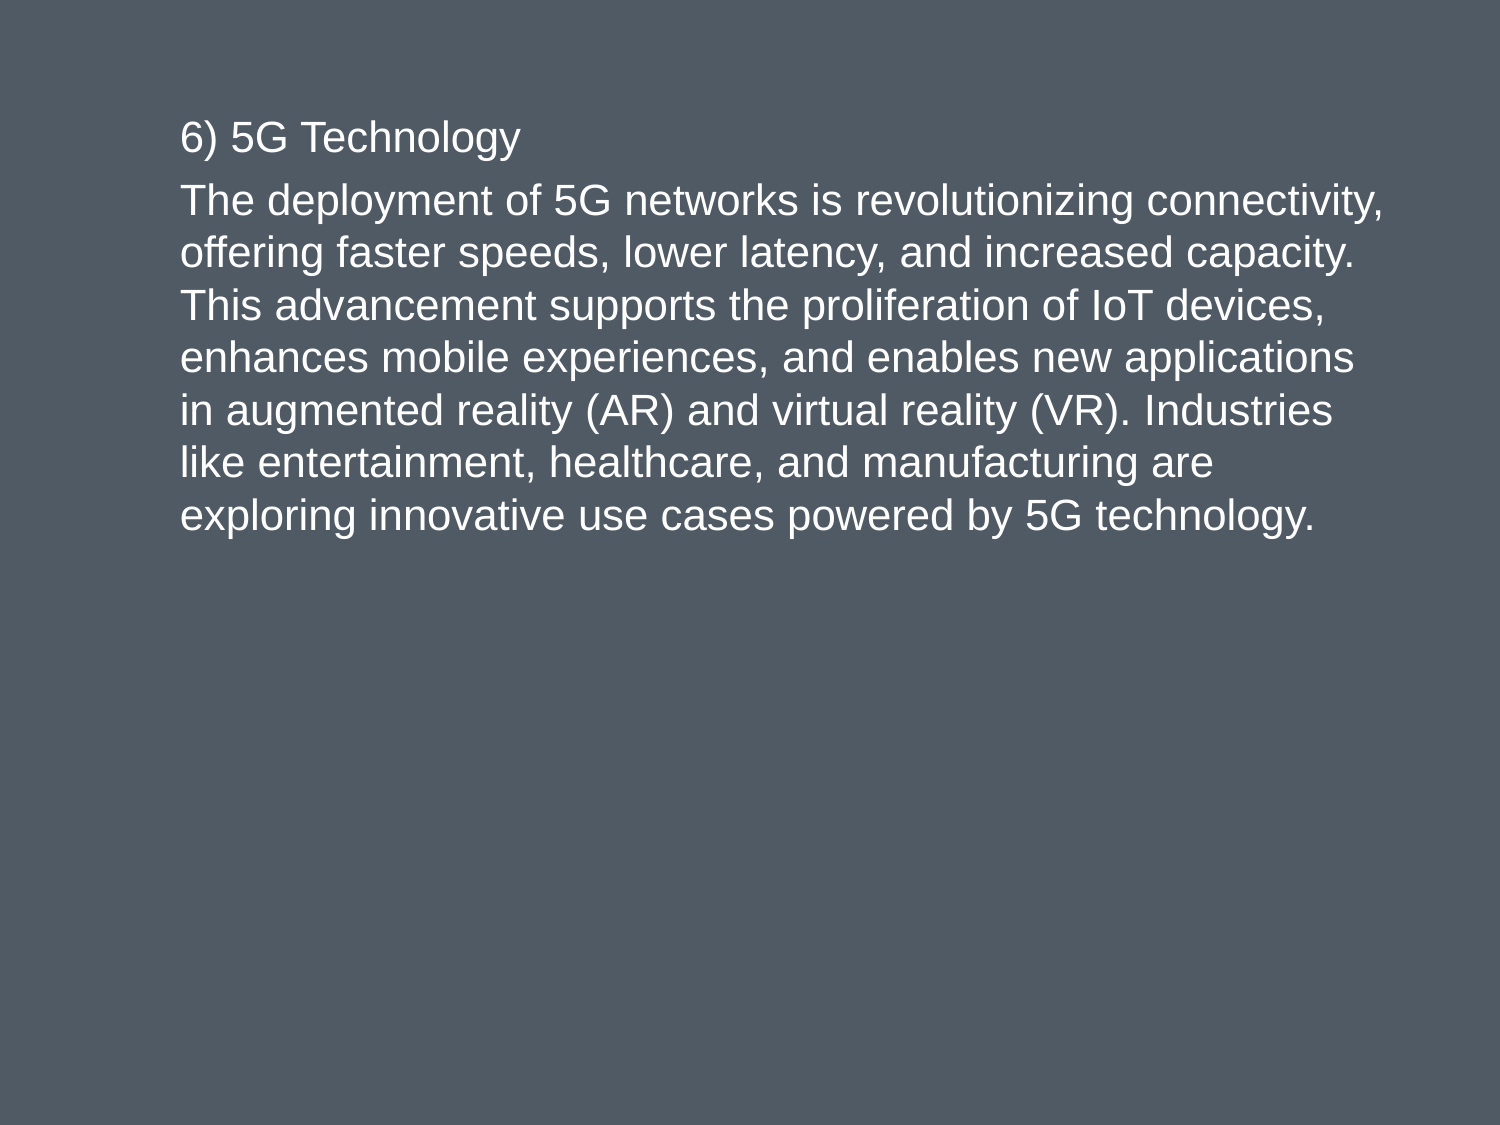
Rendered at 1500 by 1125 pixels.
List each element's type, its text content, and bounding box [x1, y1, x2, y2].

text_box 6) 5G Technology The deployment of 5G networks is revolutionizing connectivity, offering faster speeds, lower latency, and increased capacity. This advancement supports the proliferation of IoT devices, enhances mobile experiences, and enables new applications in augmented reality (AR) and virtual reality (VR). Industries like entertainment, healthcare, and manufacturing are exploring innovative use cases powered by 5G technology. [89, 38, 1411, 1061]
